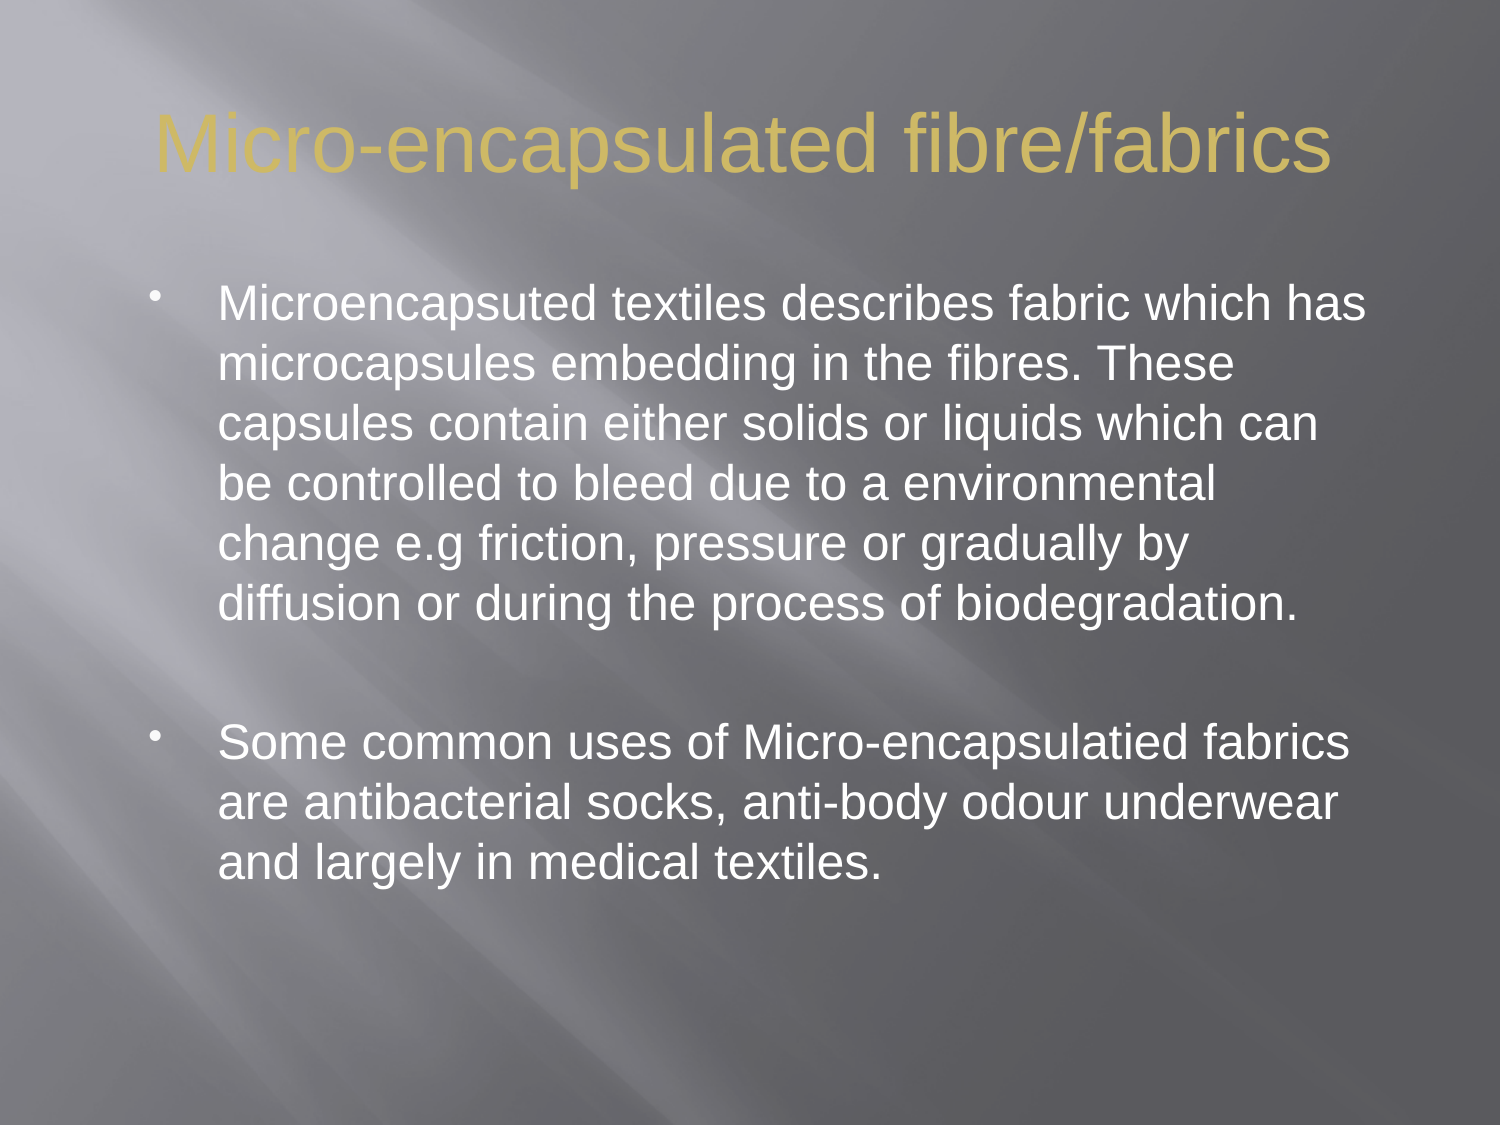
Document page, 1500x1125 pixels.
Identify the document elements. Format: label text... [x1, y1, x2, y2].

list Microencapsuted textiles describes fabric which has microcapsules embedding in the fibres. These capsules contain either solids or liquids which can be controlled to bleed due to a environmental change e.g friction, pressure or gradually by diffusion or during the process of biodegradation. Some common uses of Micro-encapsulatied fabrics are antibacterial socks, anti-body odour underwear and largely in medical textiles. [112, 262, 1388, 1025]
title Micro-encapsulated fibre/fabrics [75, 45, 1425, 233]
